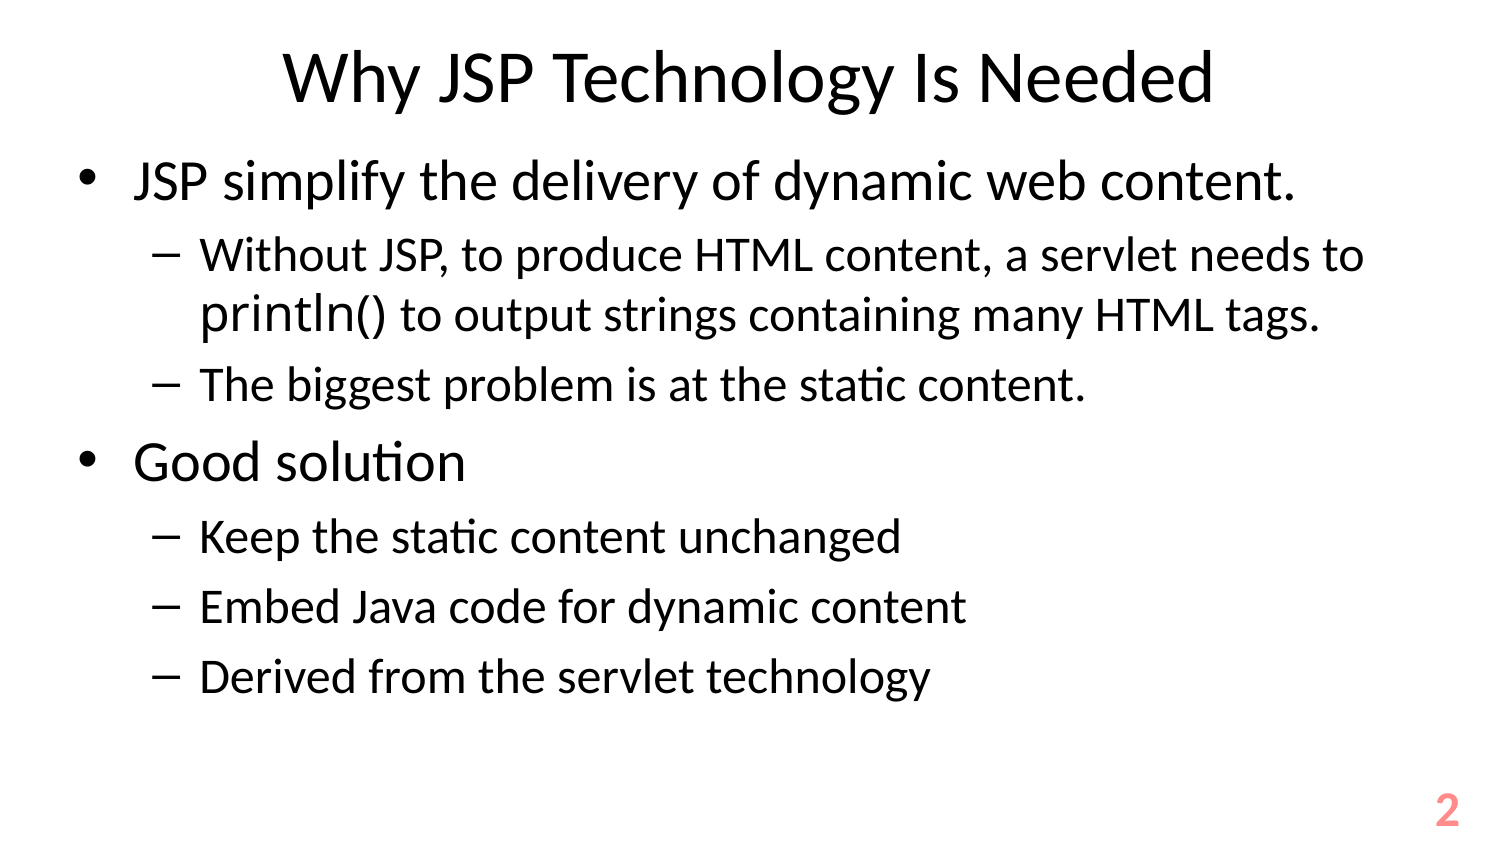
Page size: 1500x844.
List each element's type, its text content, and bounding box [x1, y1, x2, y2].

slide_number 2 [1125, 784, 1475, 830]
list JSP simplify the delivery of dynamic web content. Without JSP, to produce HTML content, a servlet needs to println() to output strings containing many HTML tags. The biggest problem is at the static content. Good solution Keep the static content unchanged Embed Java code for dynamic content Derived from the servlet technology [62, 134, 1413, 810]
title Why JSP Technology Is Needed [75, 1, 1425, 143]
